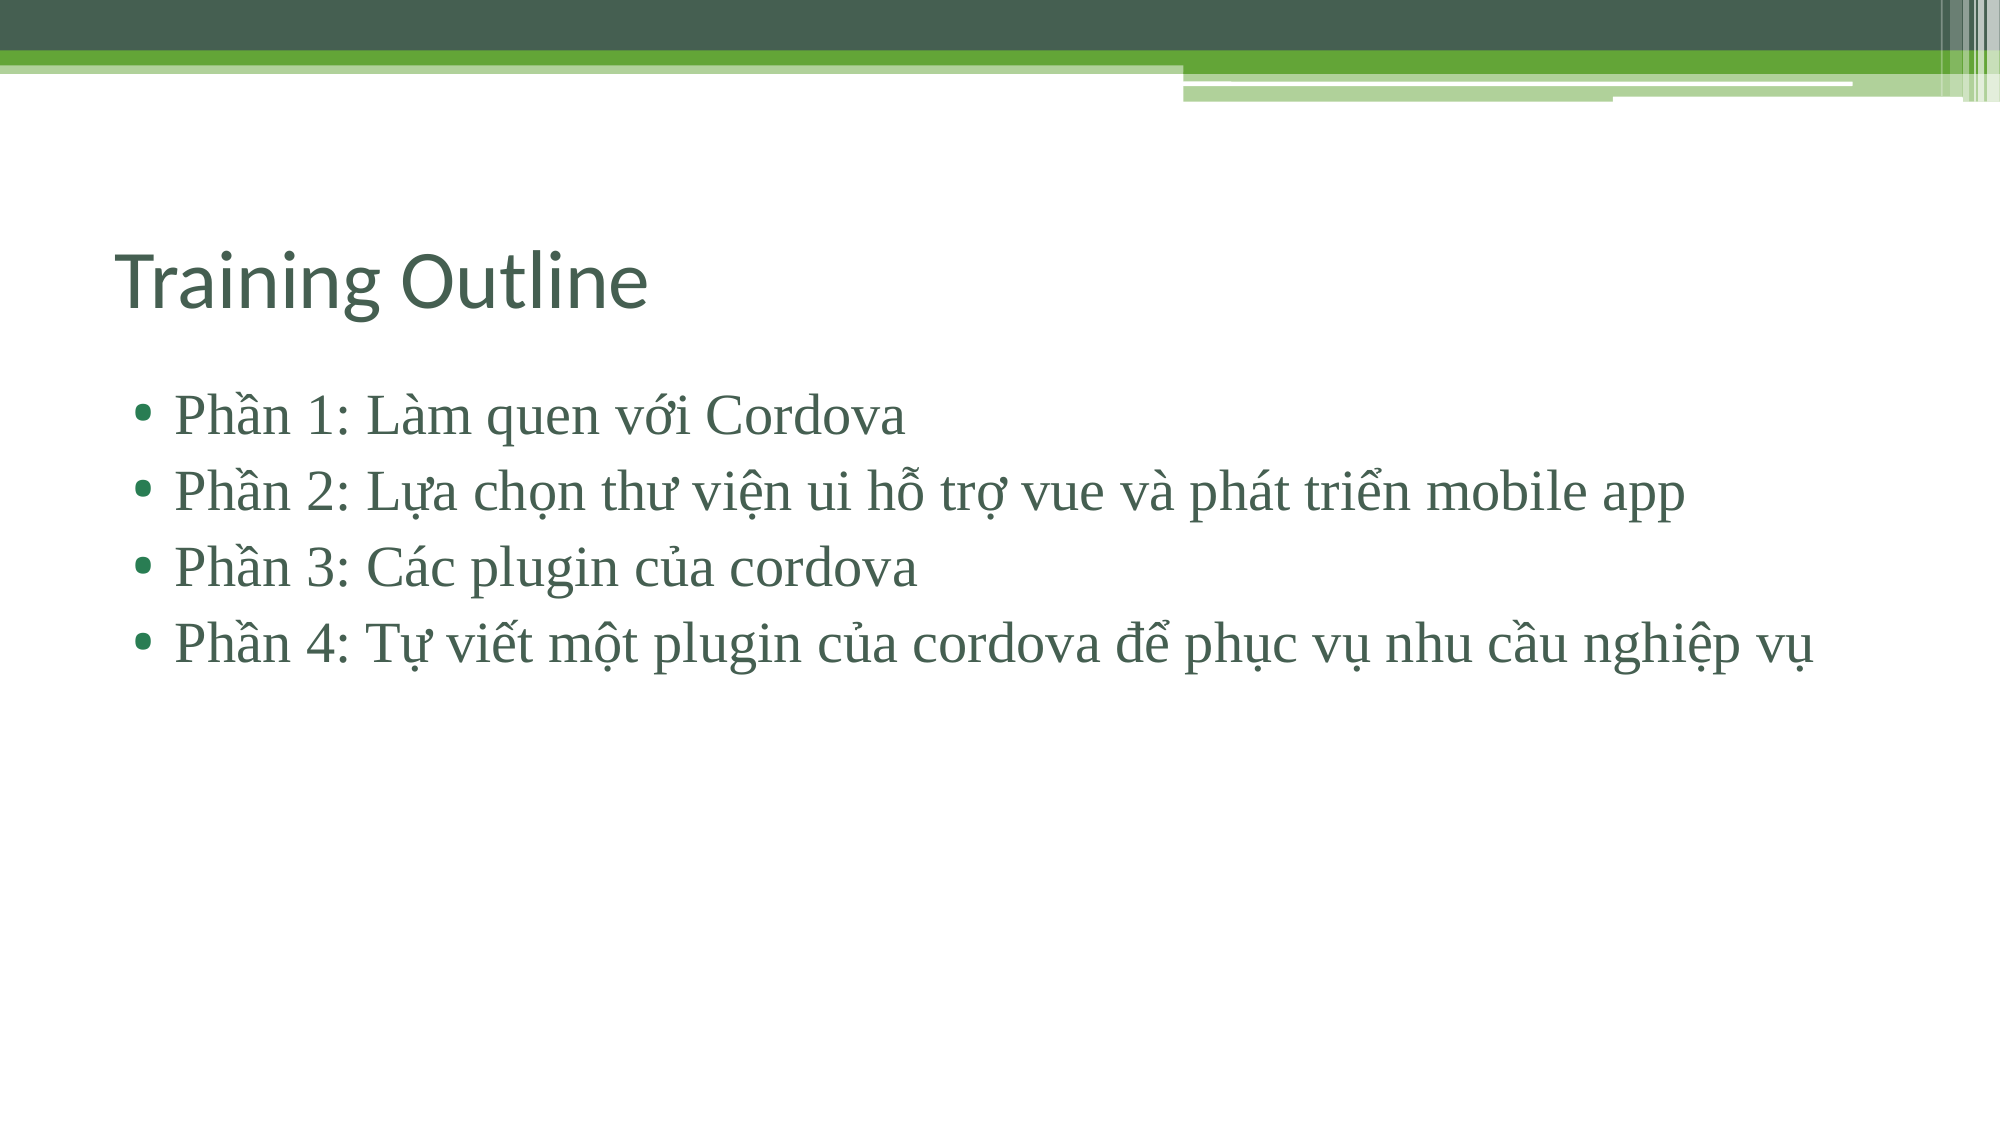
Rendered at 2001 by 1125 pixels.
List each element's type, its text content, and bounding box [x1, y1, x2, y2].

list Phần 1: Làm quen với Cordova Phần 2: Lựa chọn thư viện ui hỗ trợ vue và phát triển mobile app Phần 3: Các plugin của cordova Phần 4: Tự viết một plugin của cordova để phục vụ nhu cầu nghiệp vụ [99, 368, 1900, 1079]
title Training Outline [99, 187, 1900, 363]
